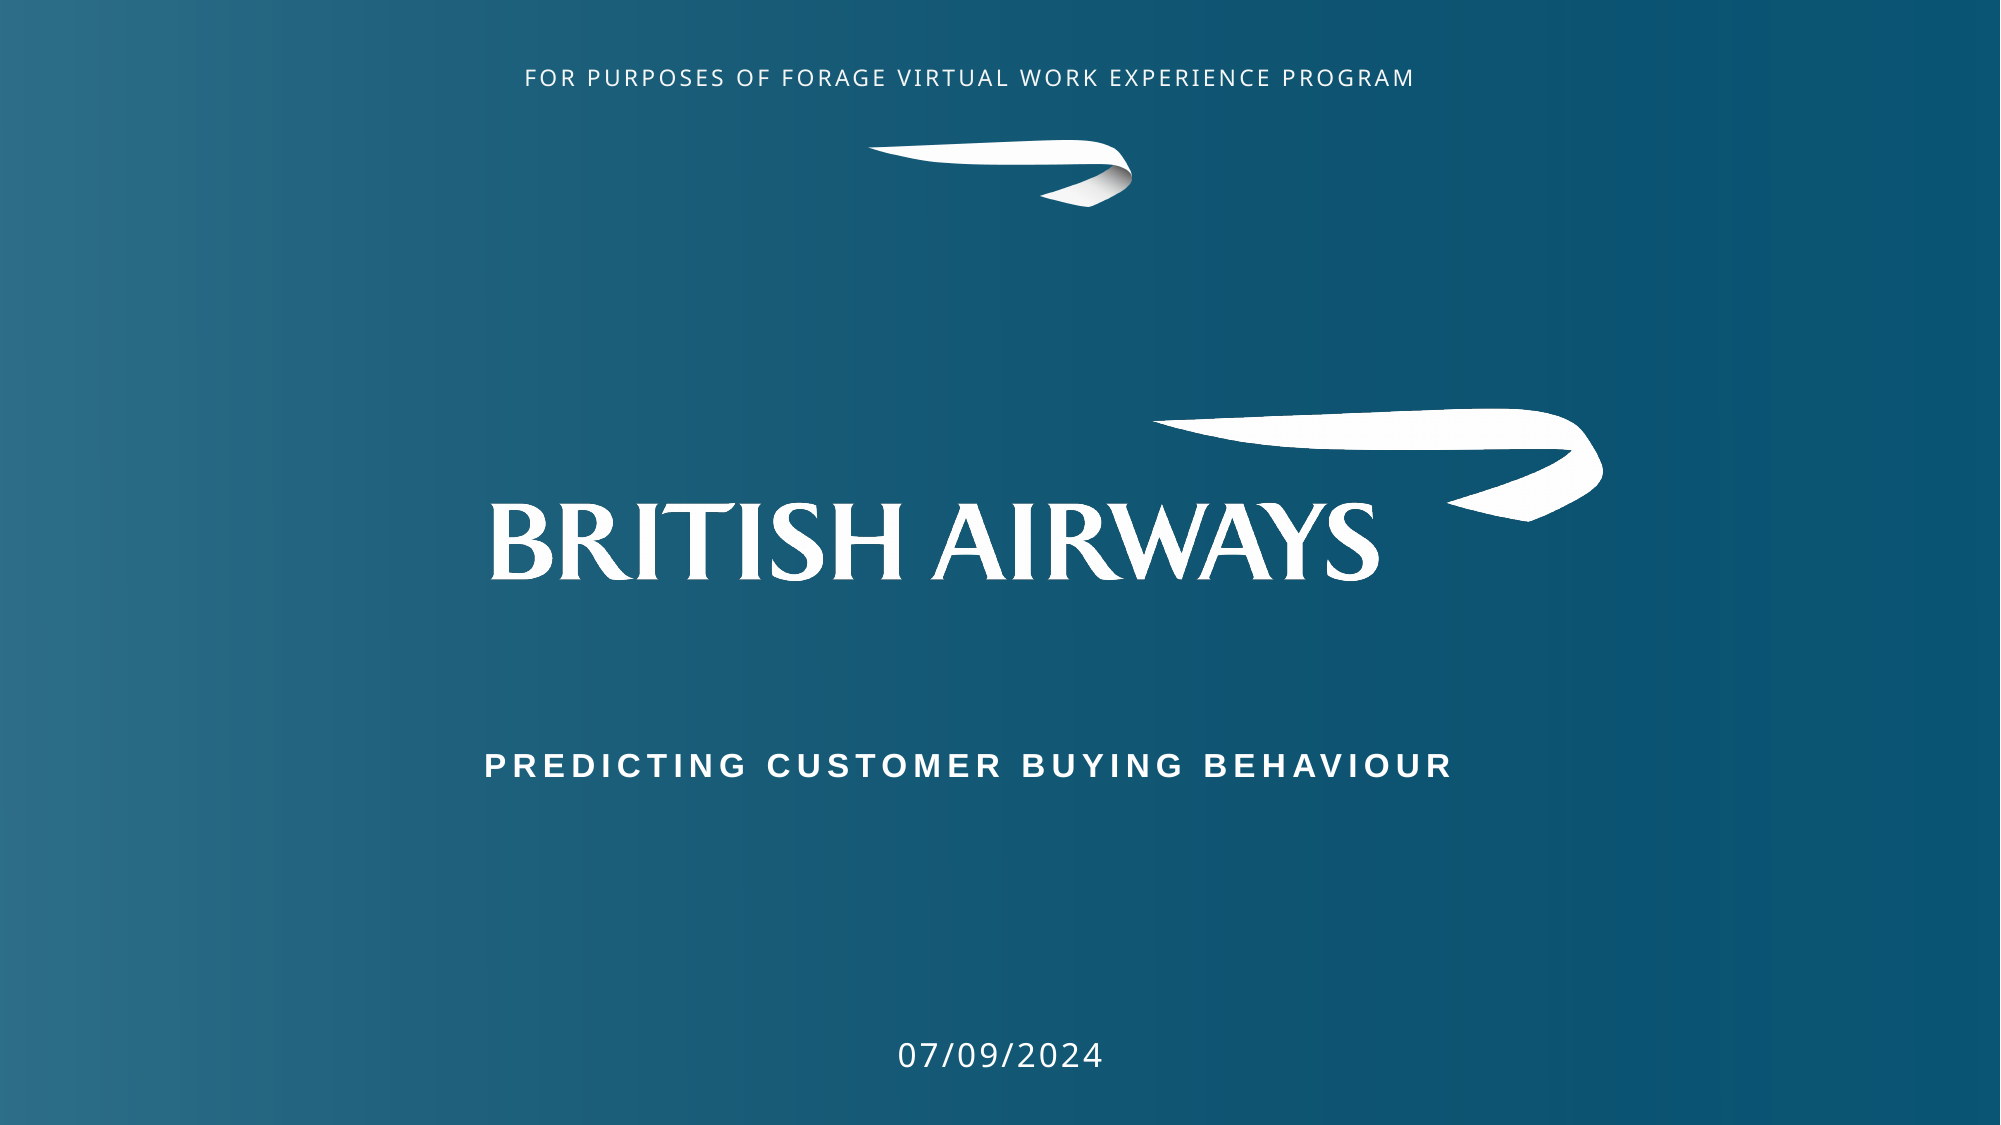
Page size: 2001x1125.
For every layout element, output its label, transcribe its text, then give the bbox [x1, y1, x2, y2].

picture [868, 140, 1132, 207]
subtitle Predicting customer buying behaviour [186, 677, 1750, 851]
picture [488, 407, 1604, 583]
list 07/09/2024 [249, 838, 1750, 1125]
